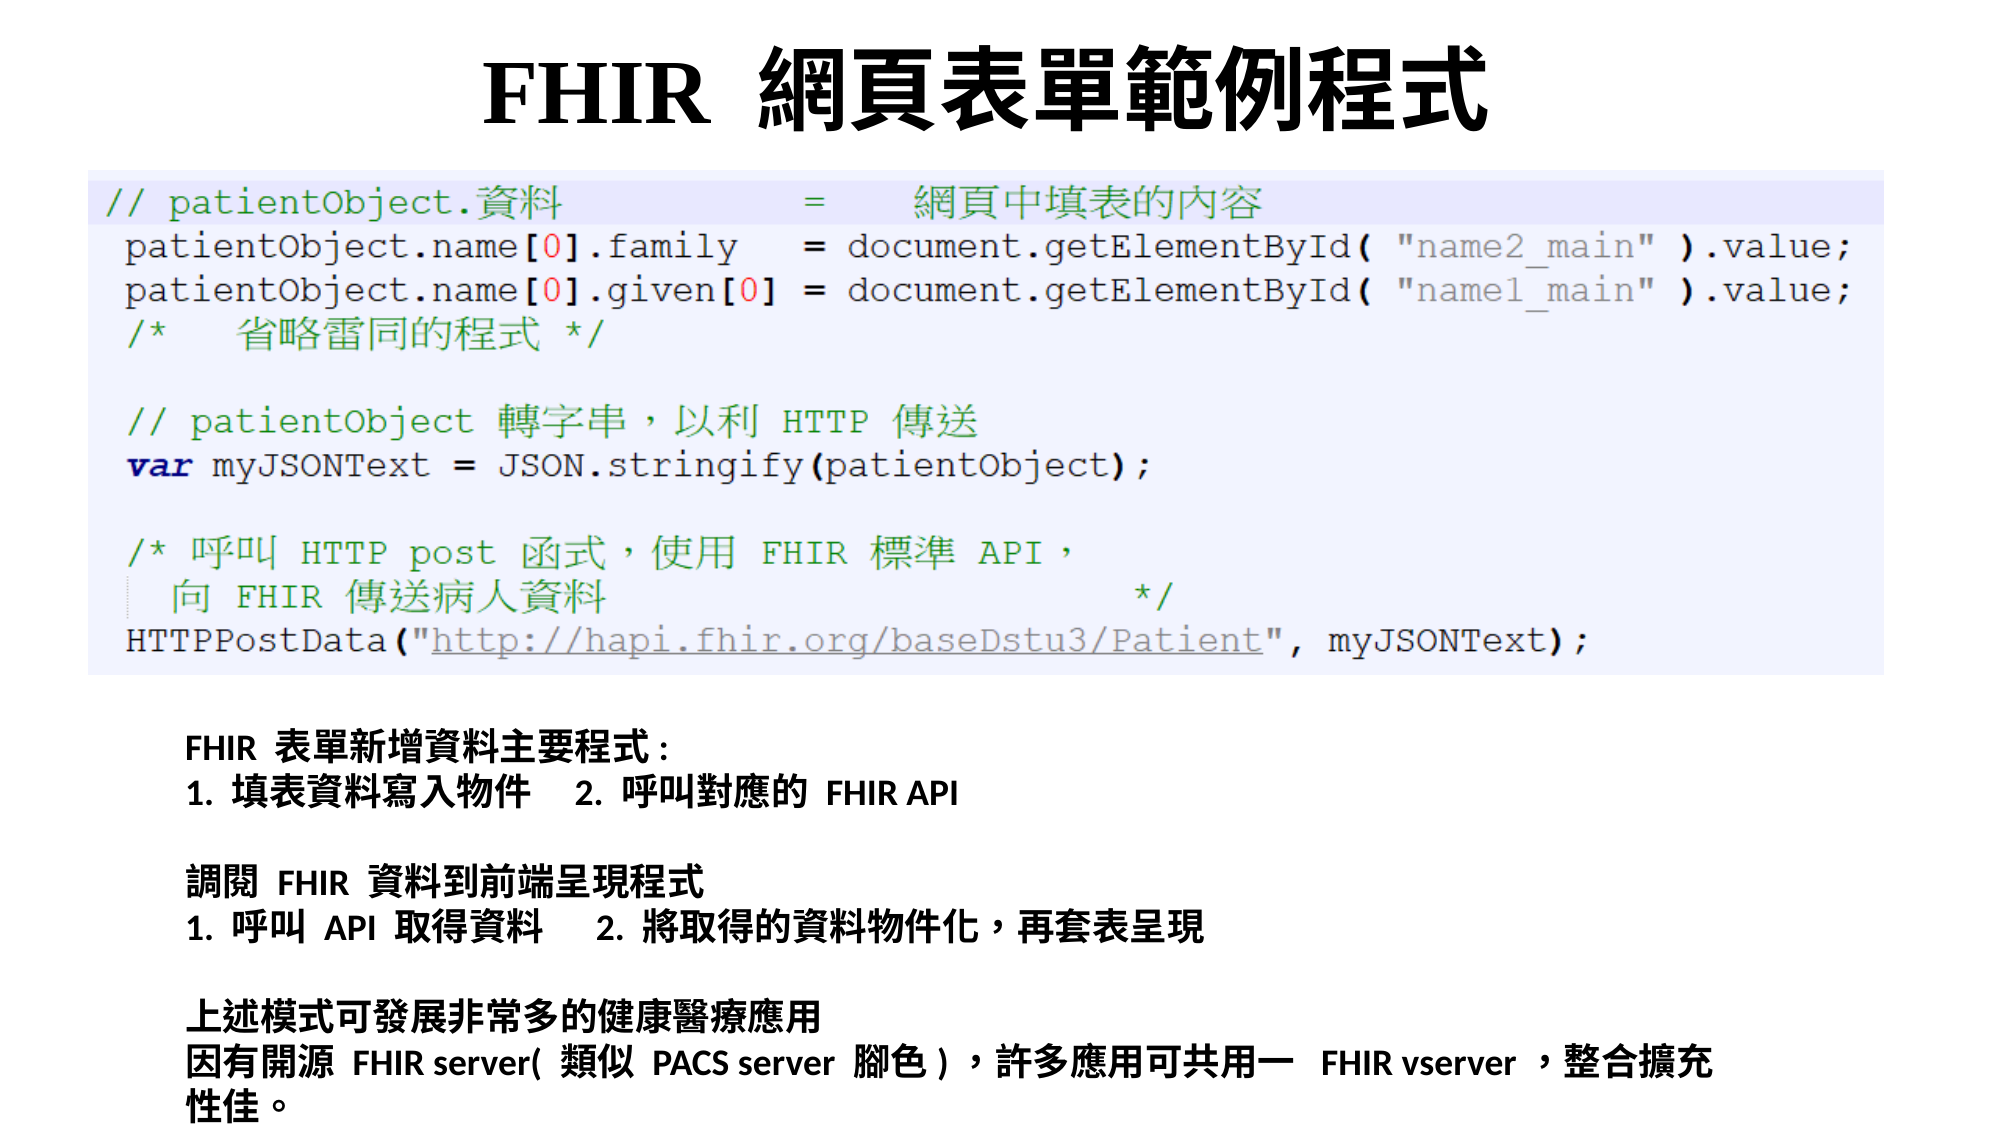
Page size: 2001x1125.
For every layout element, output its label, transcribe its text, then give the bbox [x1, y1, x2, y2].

picture [88, 170, 1884, 675]
text_box FHIR 表單新增資料主要程式: 1. 填表資料寫入物件 2. 呼叫對應的 FHIR API 調閱 FHIR 資料到前端呈現程式 1. 呼叫 API 取得資料 2. 將取得的資料物件化，再套表呈現 上述模式可發展非常多的健康醫療應用 因有開源 FHIR server( 類似 PACS server 腳色)，許多應用可共用一 FHIR vserver，整合擴充性佳。 [170, 715, 1761, 1125]
text_box FHIR 網頁表單範例程式 [353, 24, 1620, 149]
